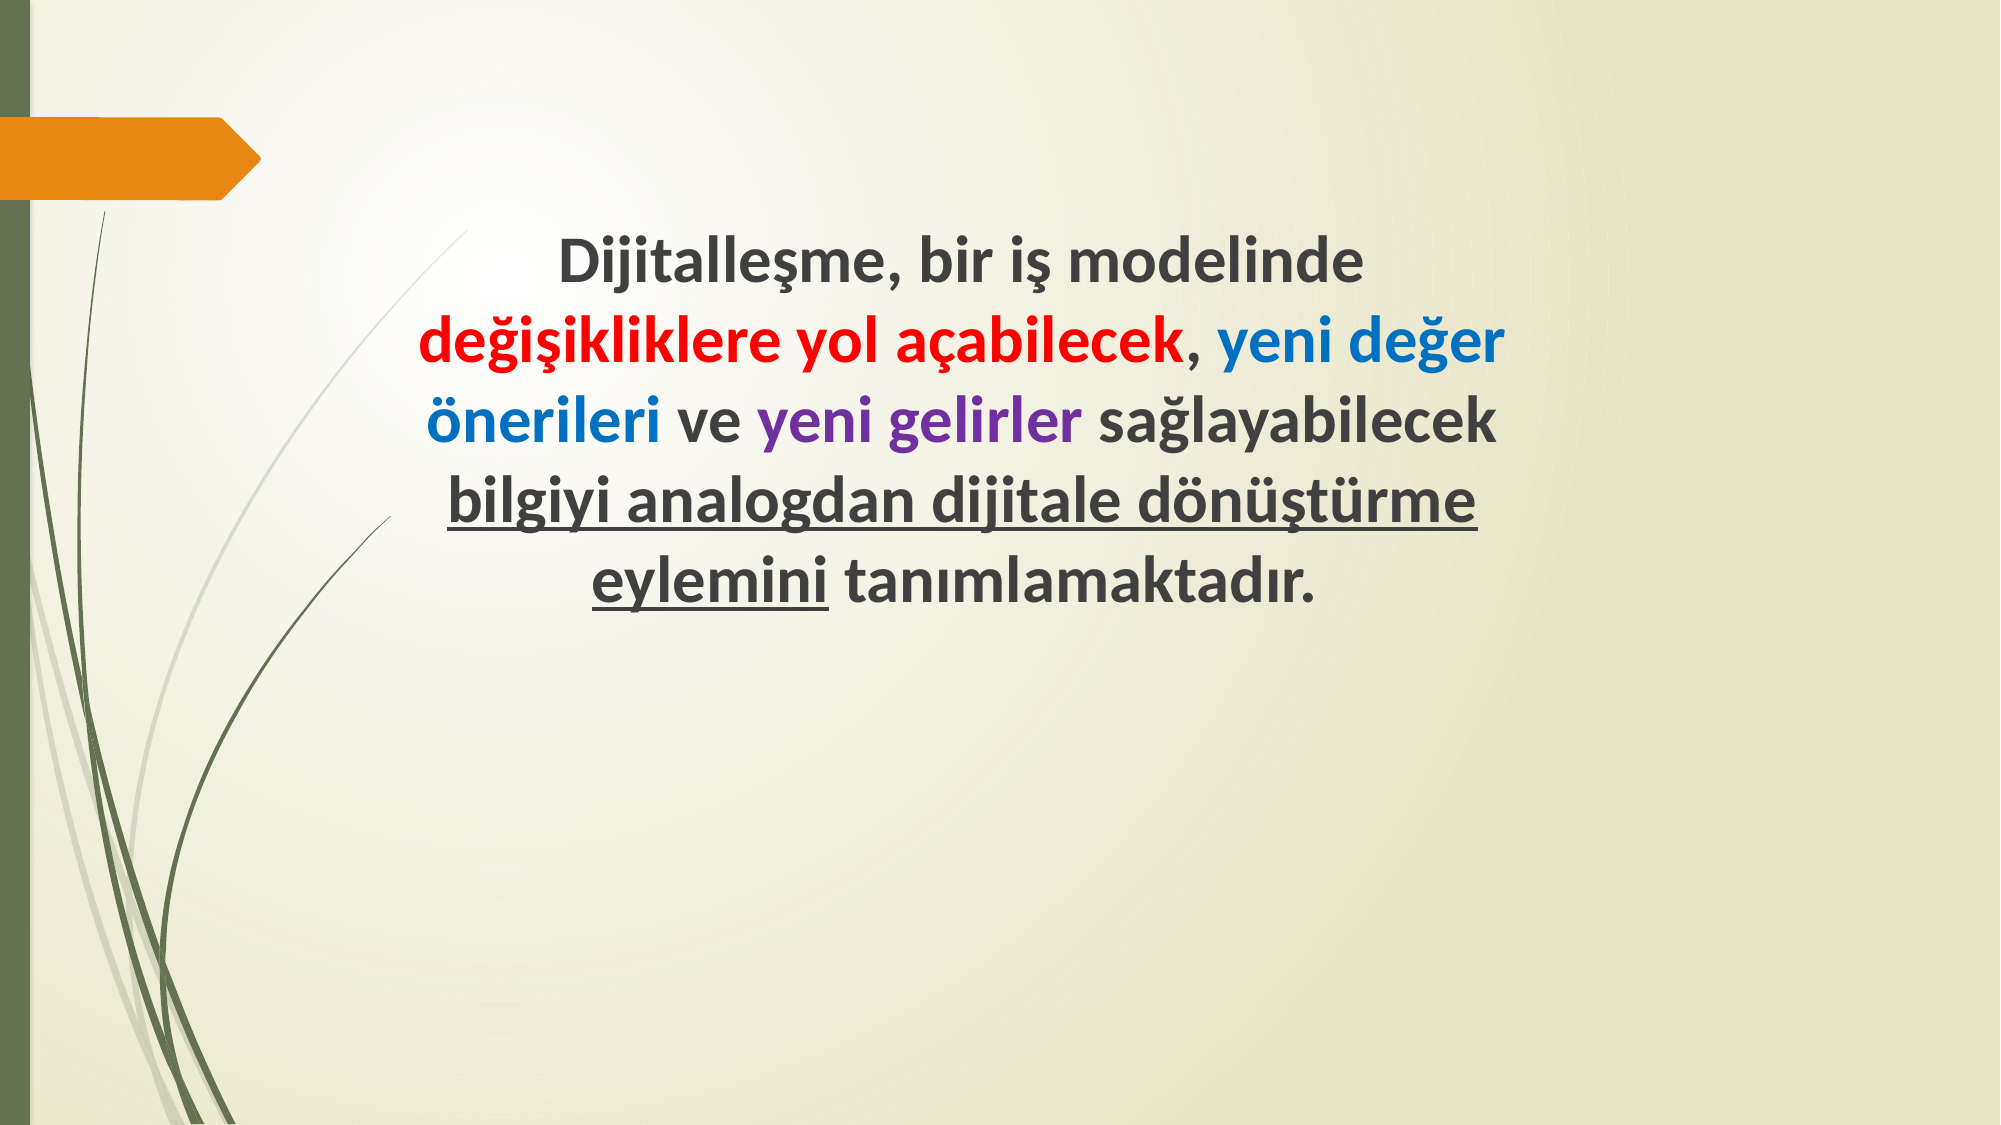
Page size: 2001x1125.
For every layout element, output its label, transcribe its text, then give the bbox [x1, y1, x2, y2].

list Dijitalleşme, bir iş modelinde değişikliklere yol açabilecek, yeni değer önerileri ve yeni gelirler sağlayabilecek bilgiyi analogdan dijitale dönüştürme eylemini tanımlamaktadır. [378, 207, 1546, 828]
